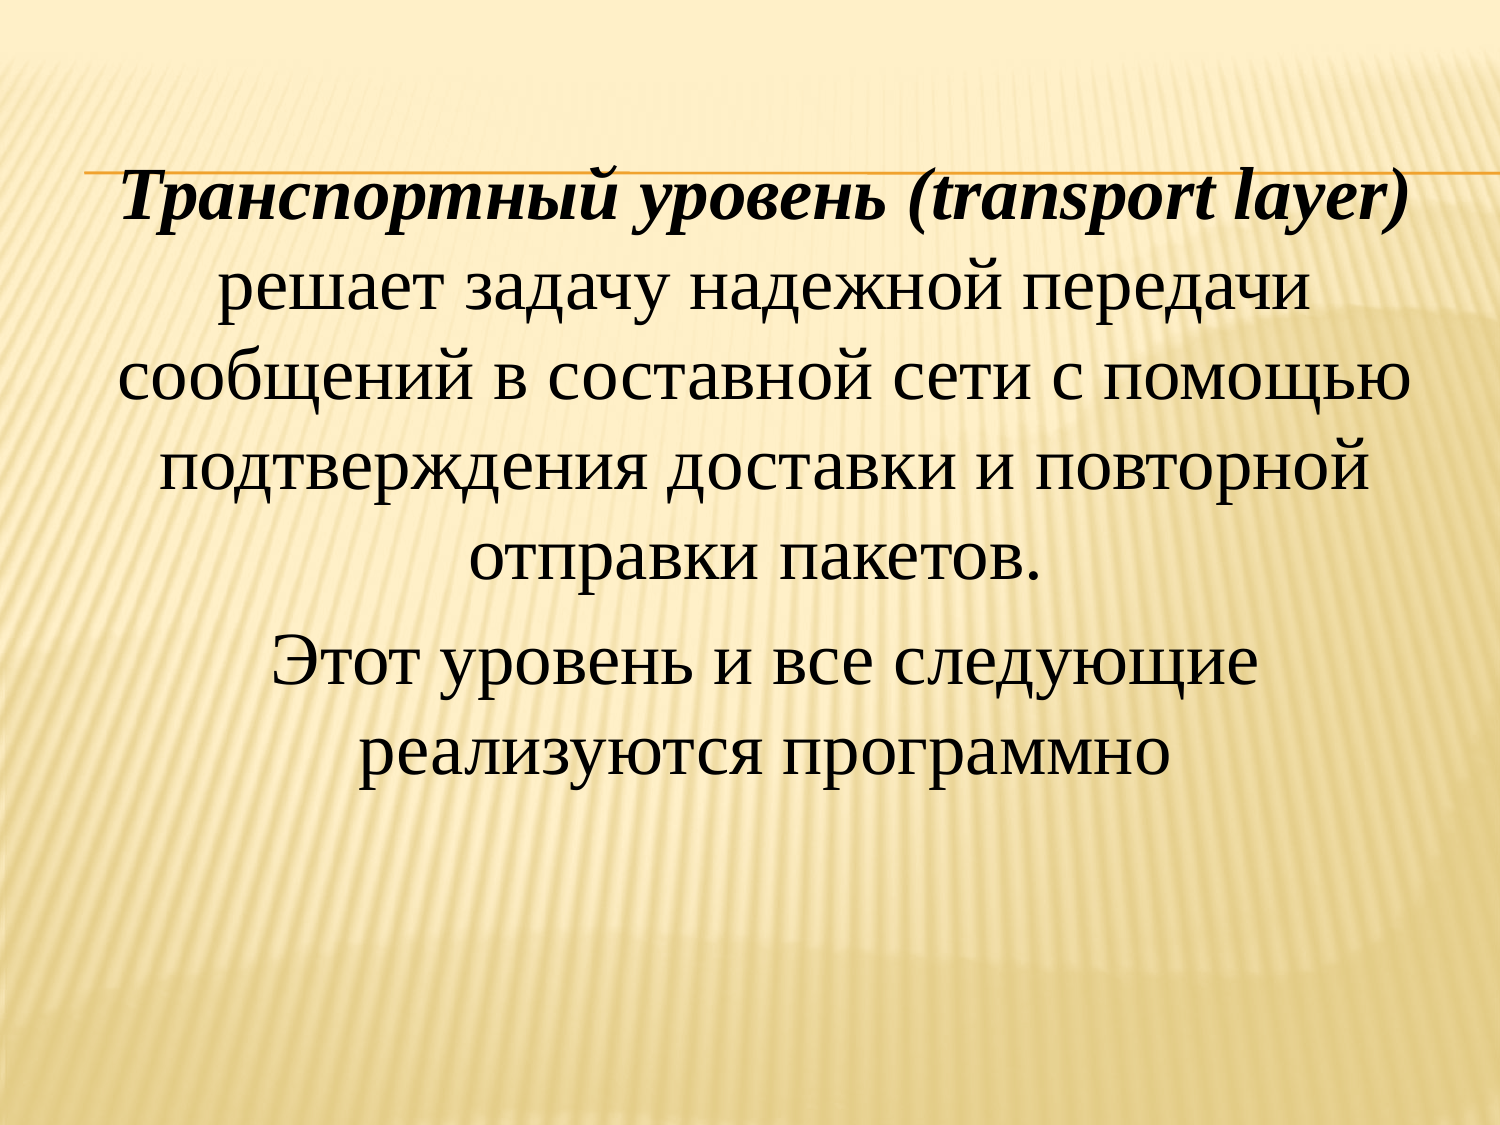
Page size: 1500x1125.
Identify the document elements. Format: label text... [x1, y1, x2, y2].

list Транспортный уровень (transport layer) решает задачу надежной передачи сообщений в составной сети с помощью подтверждения доставки и повторной отправки пакетов. Этот уровень и все следующие реализуются программно [53, 137, 1479, 1000]
